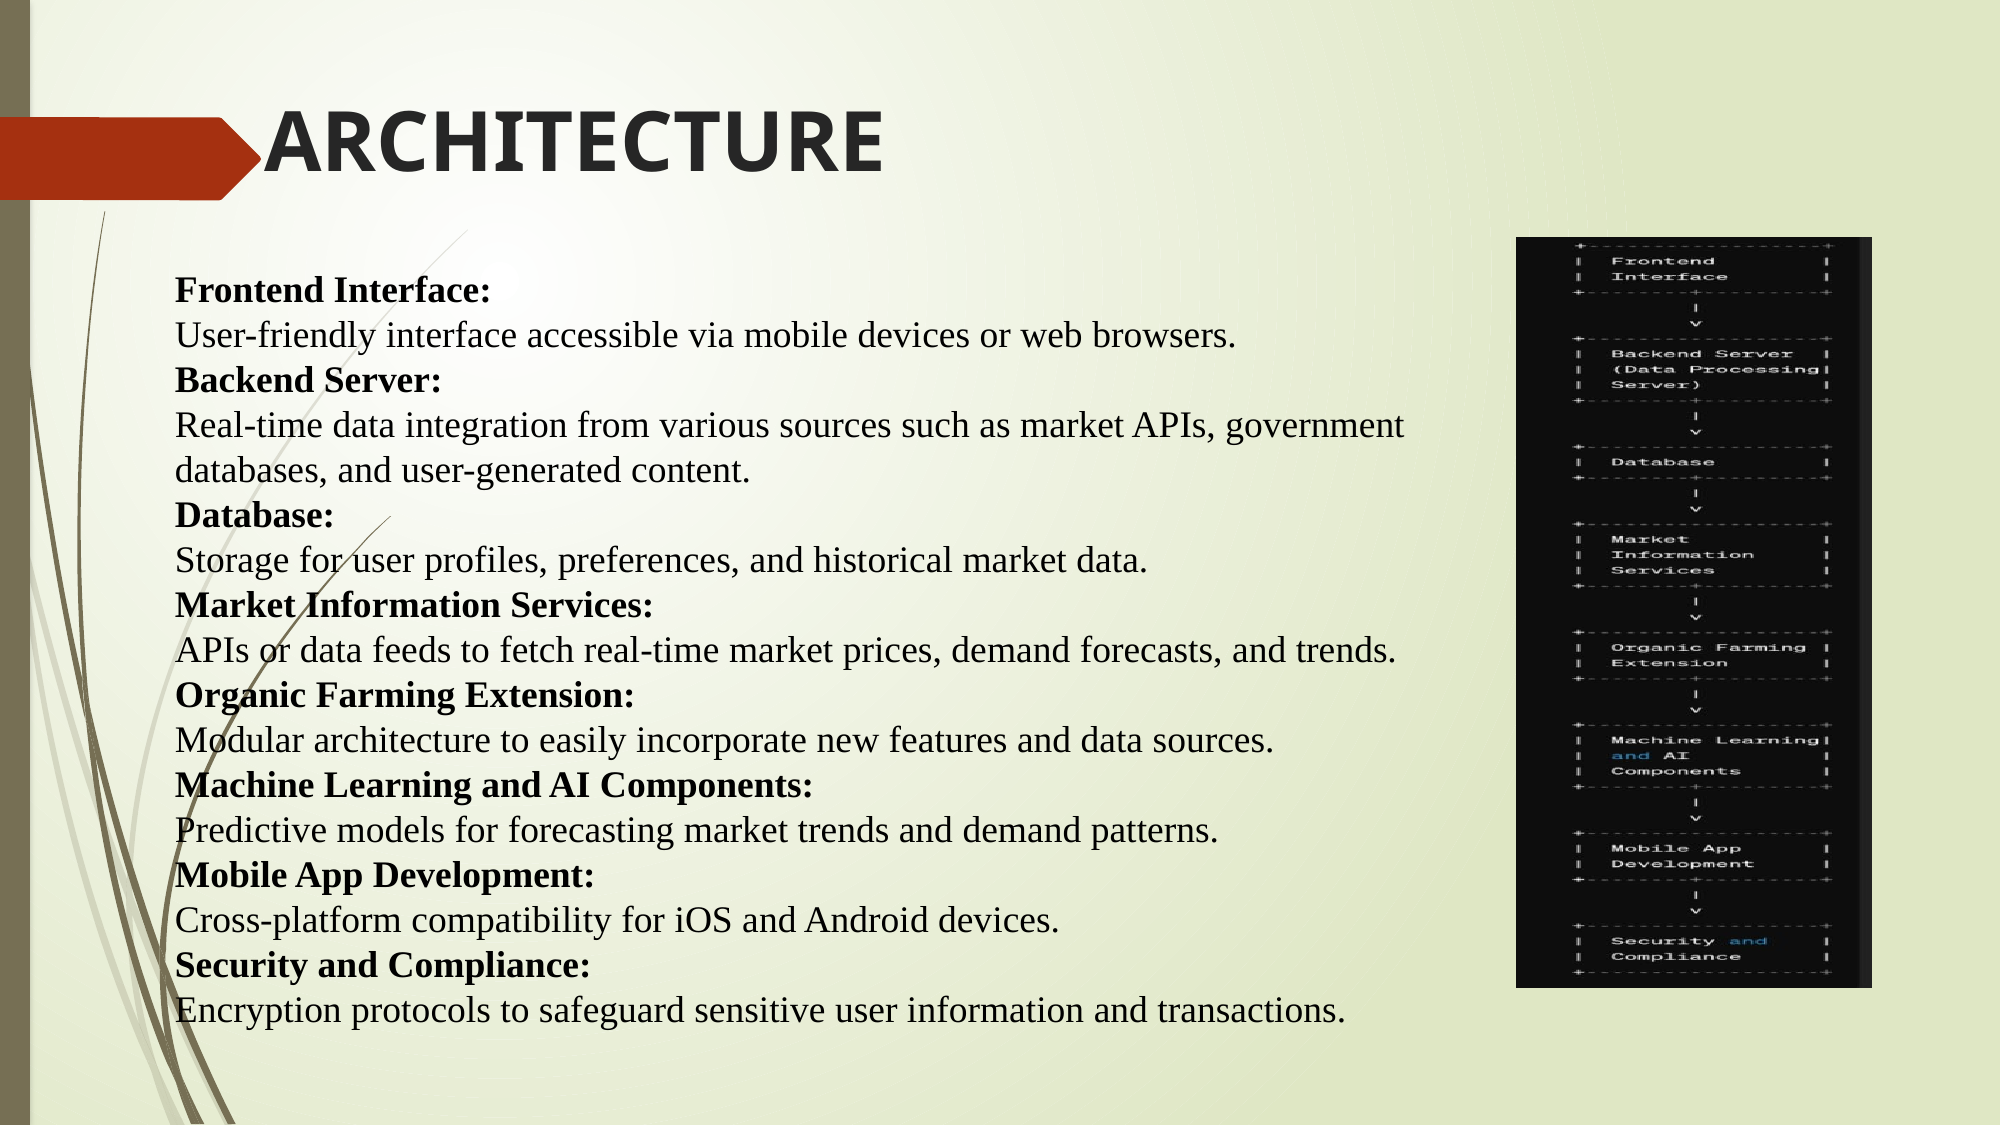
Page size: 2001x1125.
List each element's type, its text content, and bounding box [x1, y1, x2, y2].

title ARCHITECTURE [249, 33, 1712, 244]
text_box Frontend Interface: User-friendly interface accessible via mobile devices or web browsers. Backend Server: Real-time data integration from various sources such as market APIs, government databases, and user-generated content. Database: Storage for user profiles, preferences, and historical market data. Market Information Services: APIs or data feeds to fetch real-time market prices, demand forecasts, and trends. Organic Farming Extension: Modular architecture to easily incorporate new features and data sources. Machine Learning and AI Components: Predictive models for forecasting market trends and demand patterns. Mobile App Development: Cross-platform compatibility for iOS and Android devices. Security and Compliance: Encryption protocols to safeguard sensitive user information and transactions. [160, 257, 1490, 1125]
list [1515, 237, 1872, 989]
